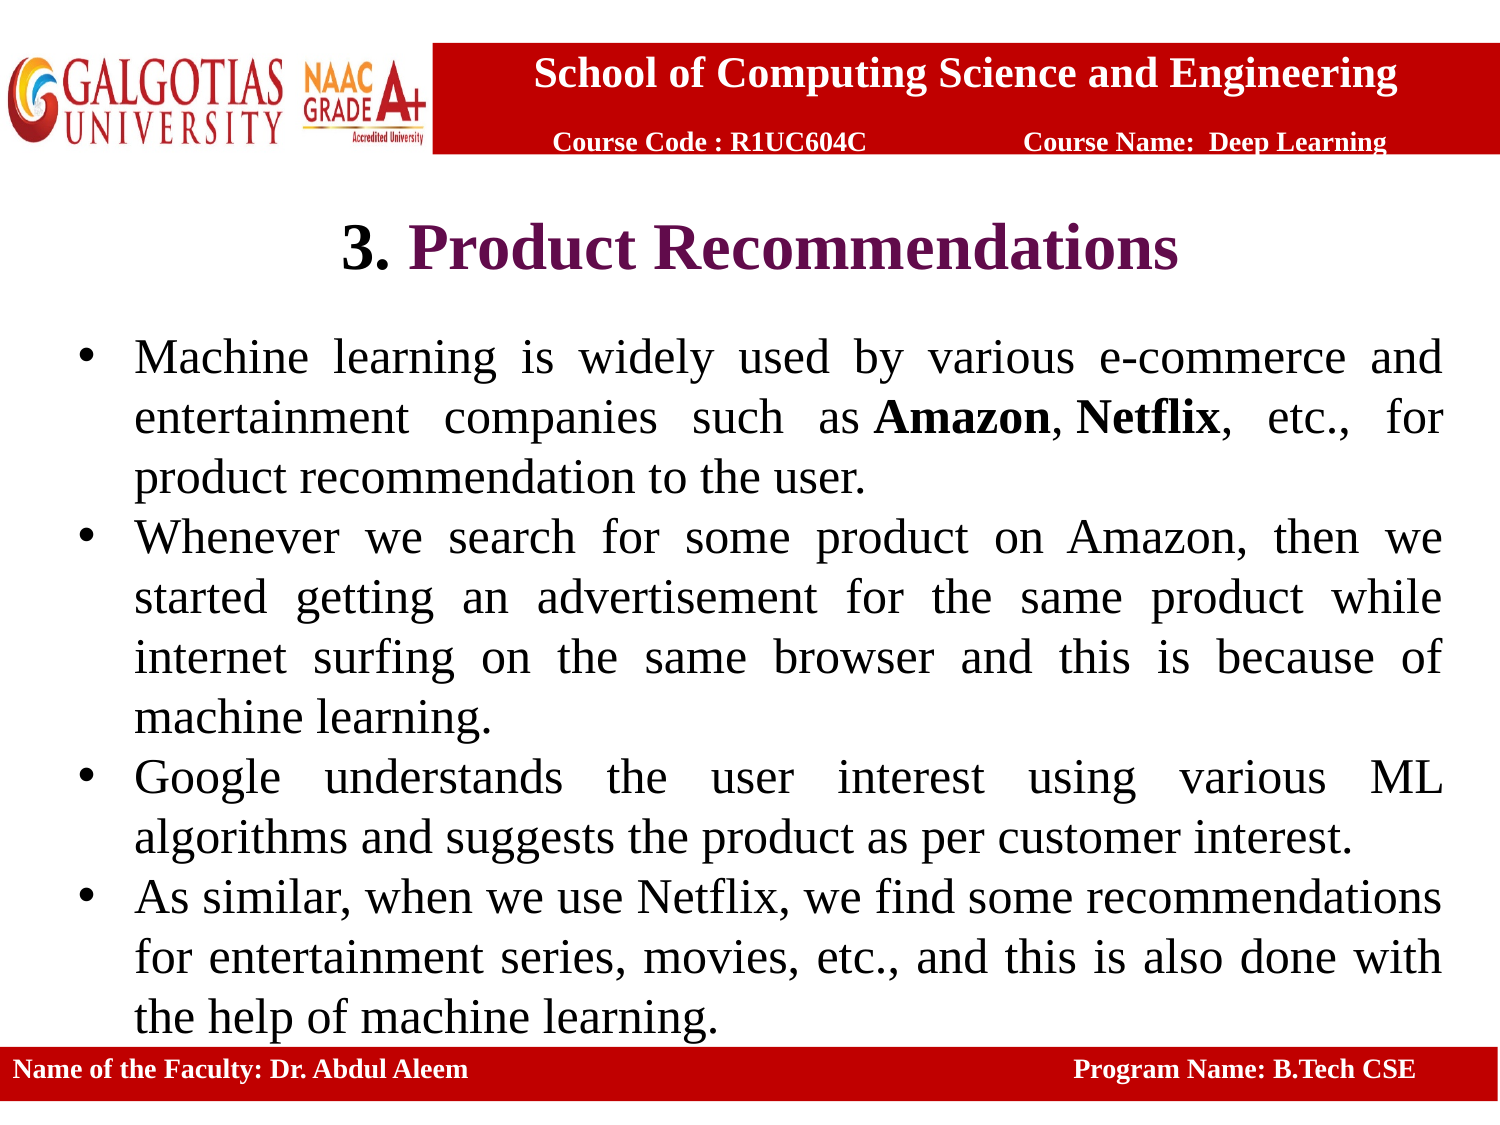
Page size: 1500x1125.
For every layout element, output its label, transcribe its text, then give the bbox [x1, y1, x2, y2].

text_box Name of the Faculty: Dr. Abdul Aleem Program Name: B.Tech CSE [0, 1046, 1498, 1102]
text_box 3. Product Recommendations [85, 149, 1436, 337]
text_box School of Computing Science and Engineering Course Code : R1UC604C Course Name: Deep Learning [433, 42, 1500, 155]
text_box Machine learning is widely used by various e-commerce and entertainment companies such as Amazon, Netflix, etc., for product recommendation to the user. Whenever we search for some product on Amazon, then we started getting an advertisement for the same product while internet surfing on the same browser and this is because of machine learning. Google understands the user interest using various ML algorithms and suggests the product as per customer interest. As similar, when we use Netflix, we find some recommendations for entertainment series, movies, etc., and this is also done with the help of machine learning. [63, 316, 1459, 1052]
picture [0, 42, 432, 155]
